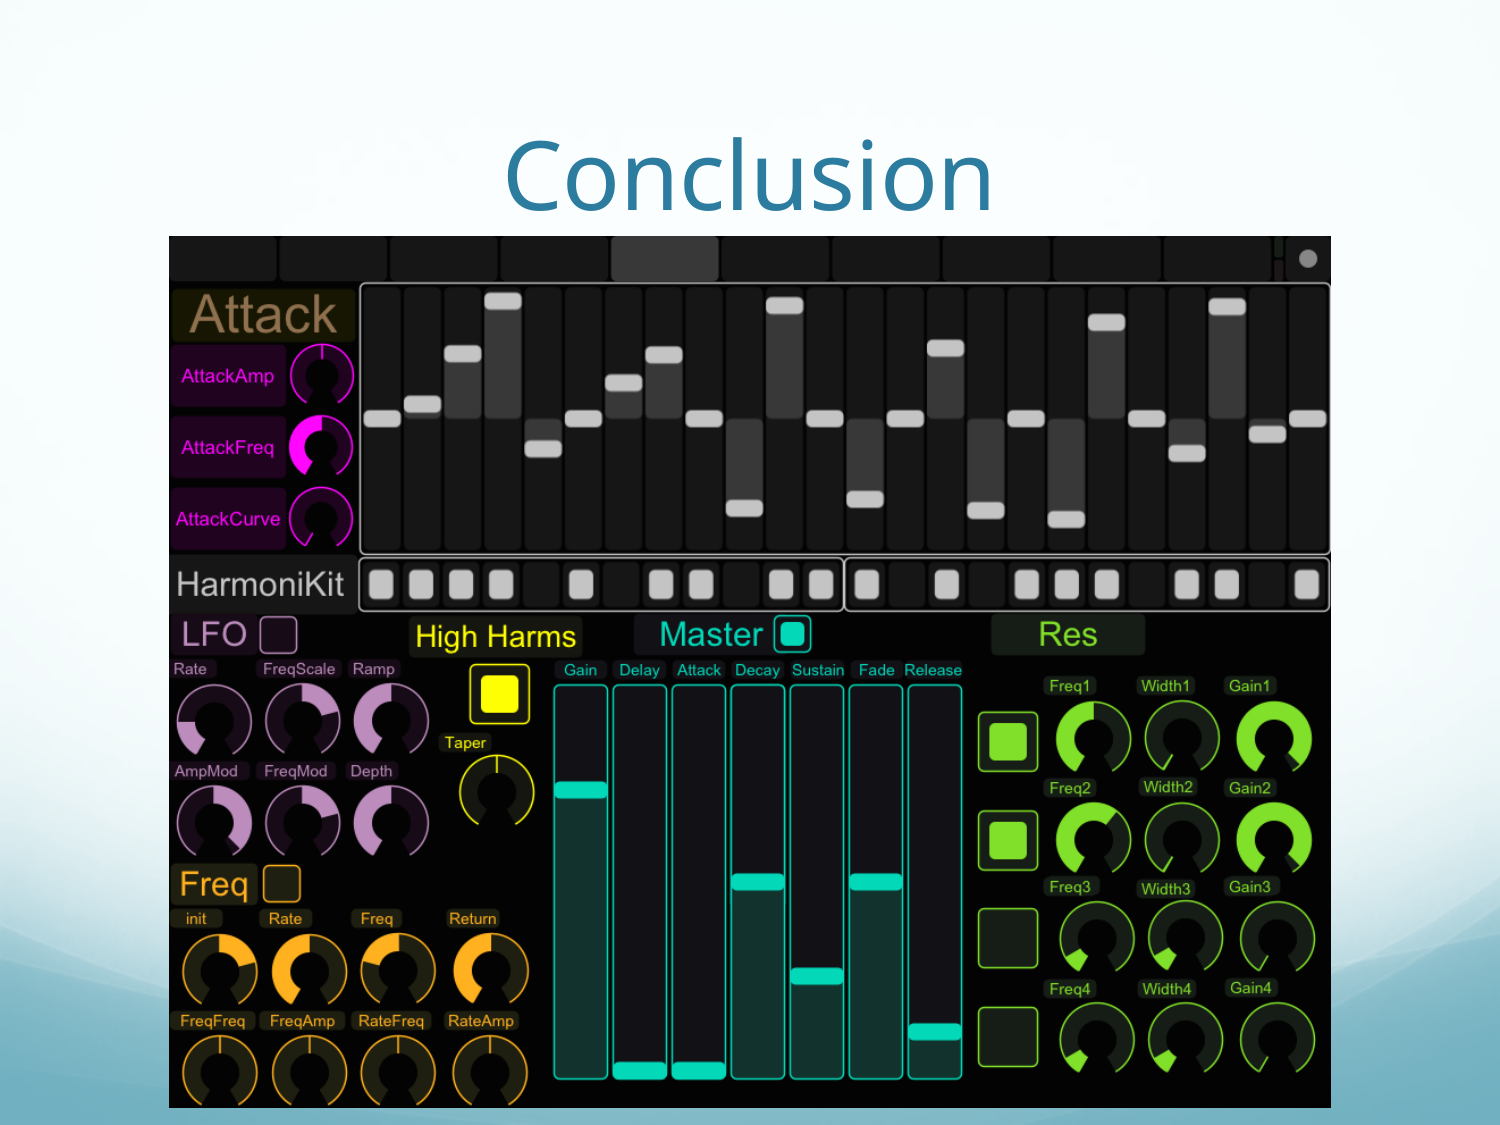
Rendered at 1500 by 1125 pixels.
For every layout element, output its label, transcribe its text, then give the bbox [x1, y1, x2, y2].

title Conclusion [90, 17, 1410, 237]
picture [168, 236, 1332, 1109]
